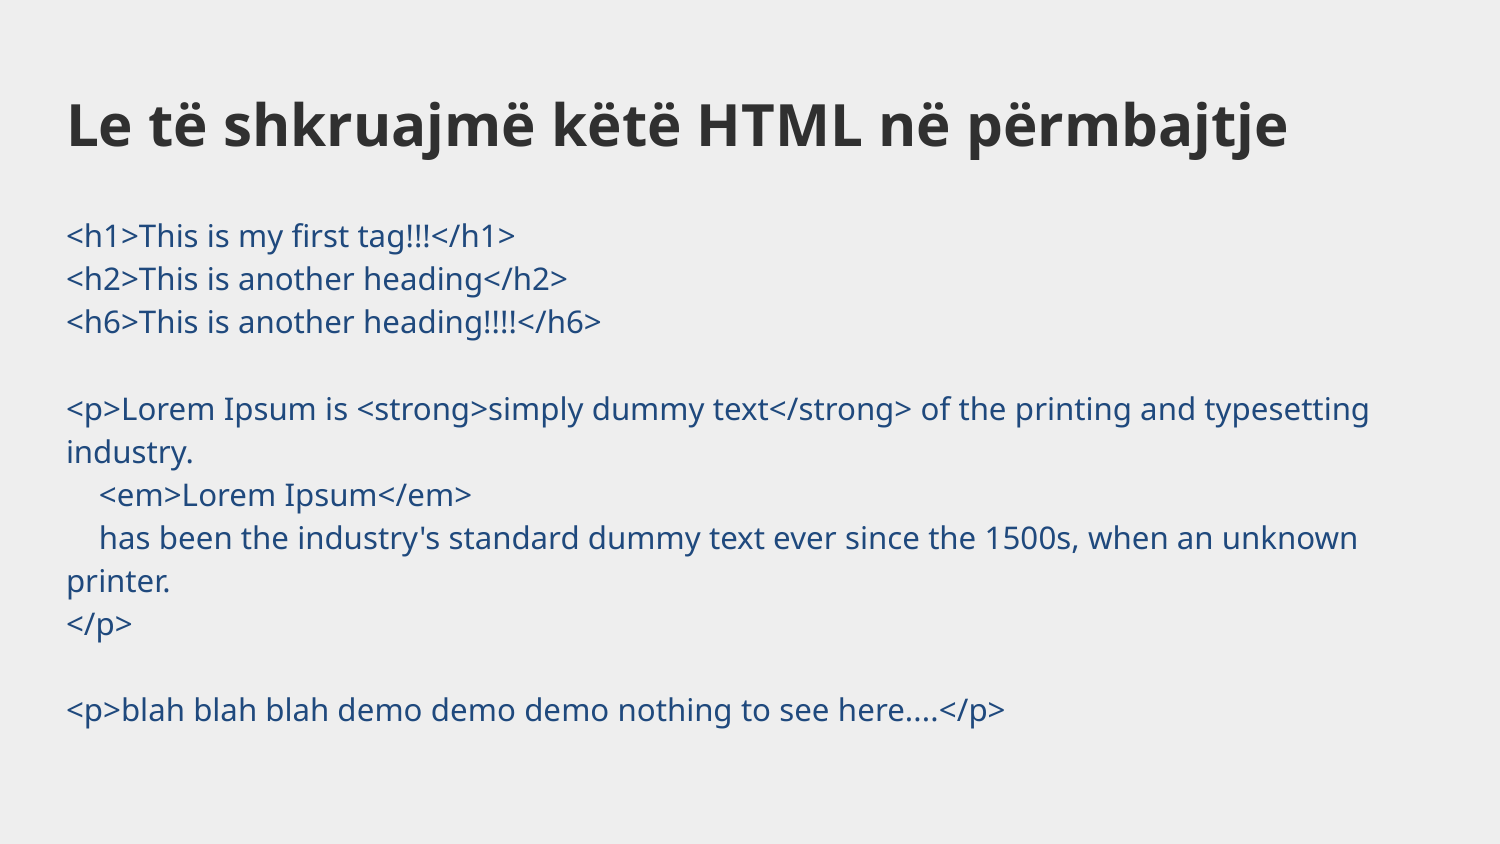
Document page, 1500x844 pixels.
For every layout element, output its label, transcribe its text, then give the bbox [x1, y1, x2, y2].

list <h1>This is my first tag!!!</h1> <h2>This is another heading</h2> <h6>This is another heading!!!!</h6> <p>Lorem Ipsum is <strong>simply dummy text</strong> of the printing and typesetting industry. <em>Lorem Ipsum</em> has been the industry's standard dummy text ever since the 1500s, when an unknown printer. </p> <p>blah blah blah demo demo demo nothing to see here....</p> [51, 189, 1442, 750]
title Le të shkruajmë këtë HTML në përmbajtje [51, 72, 1449, 167]
